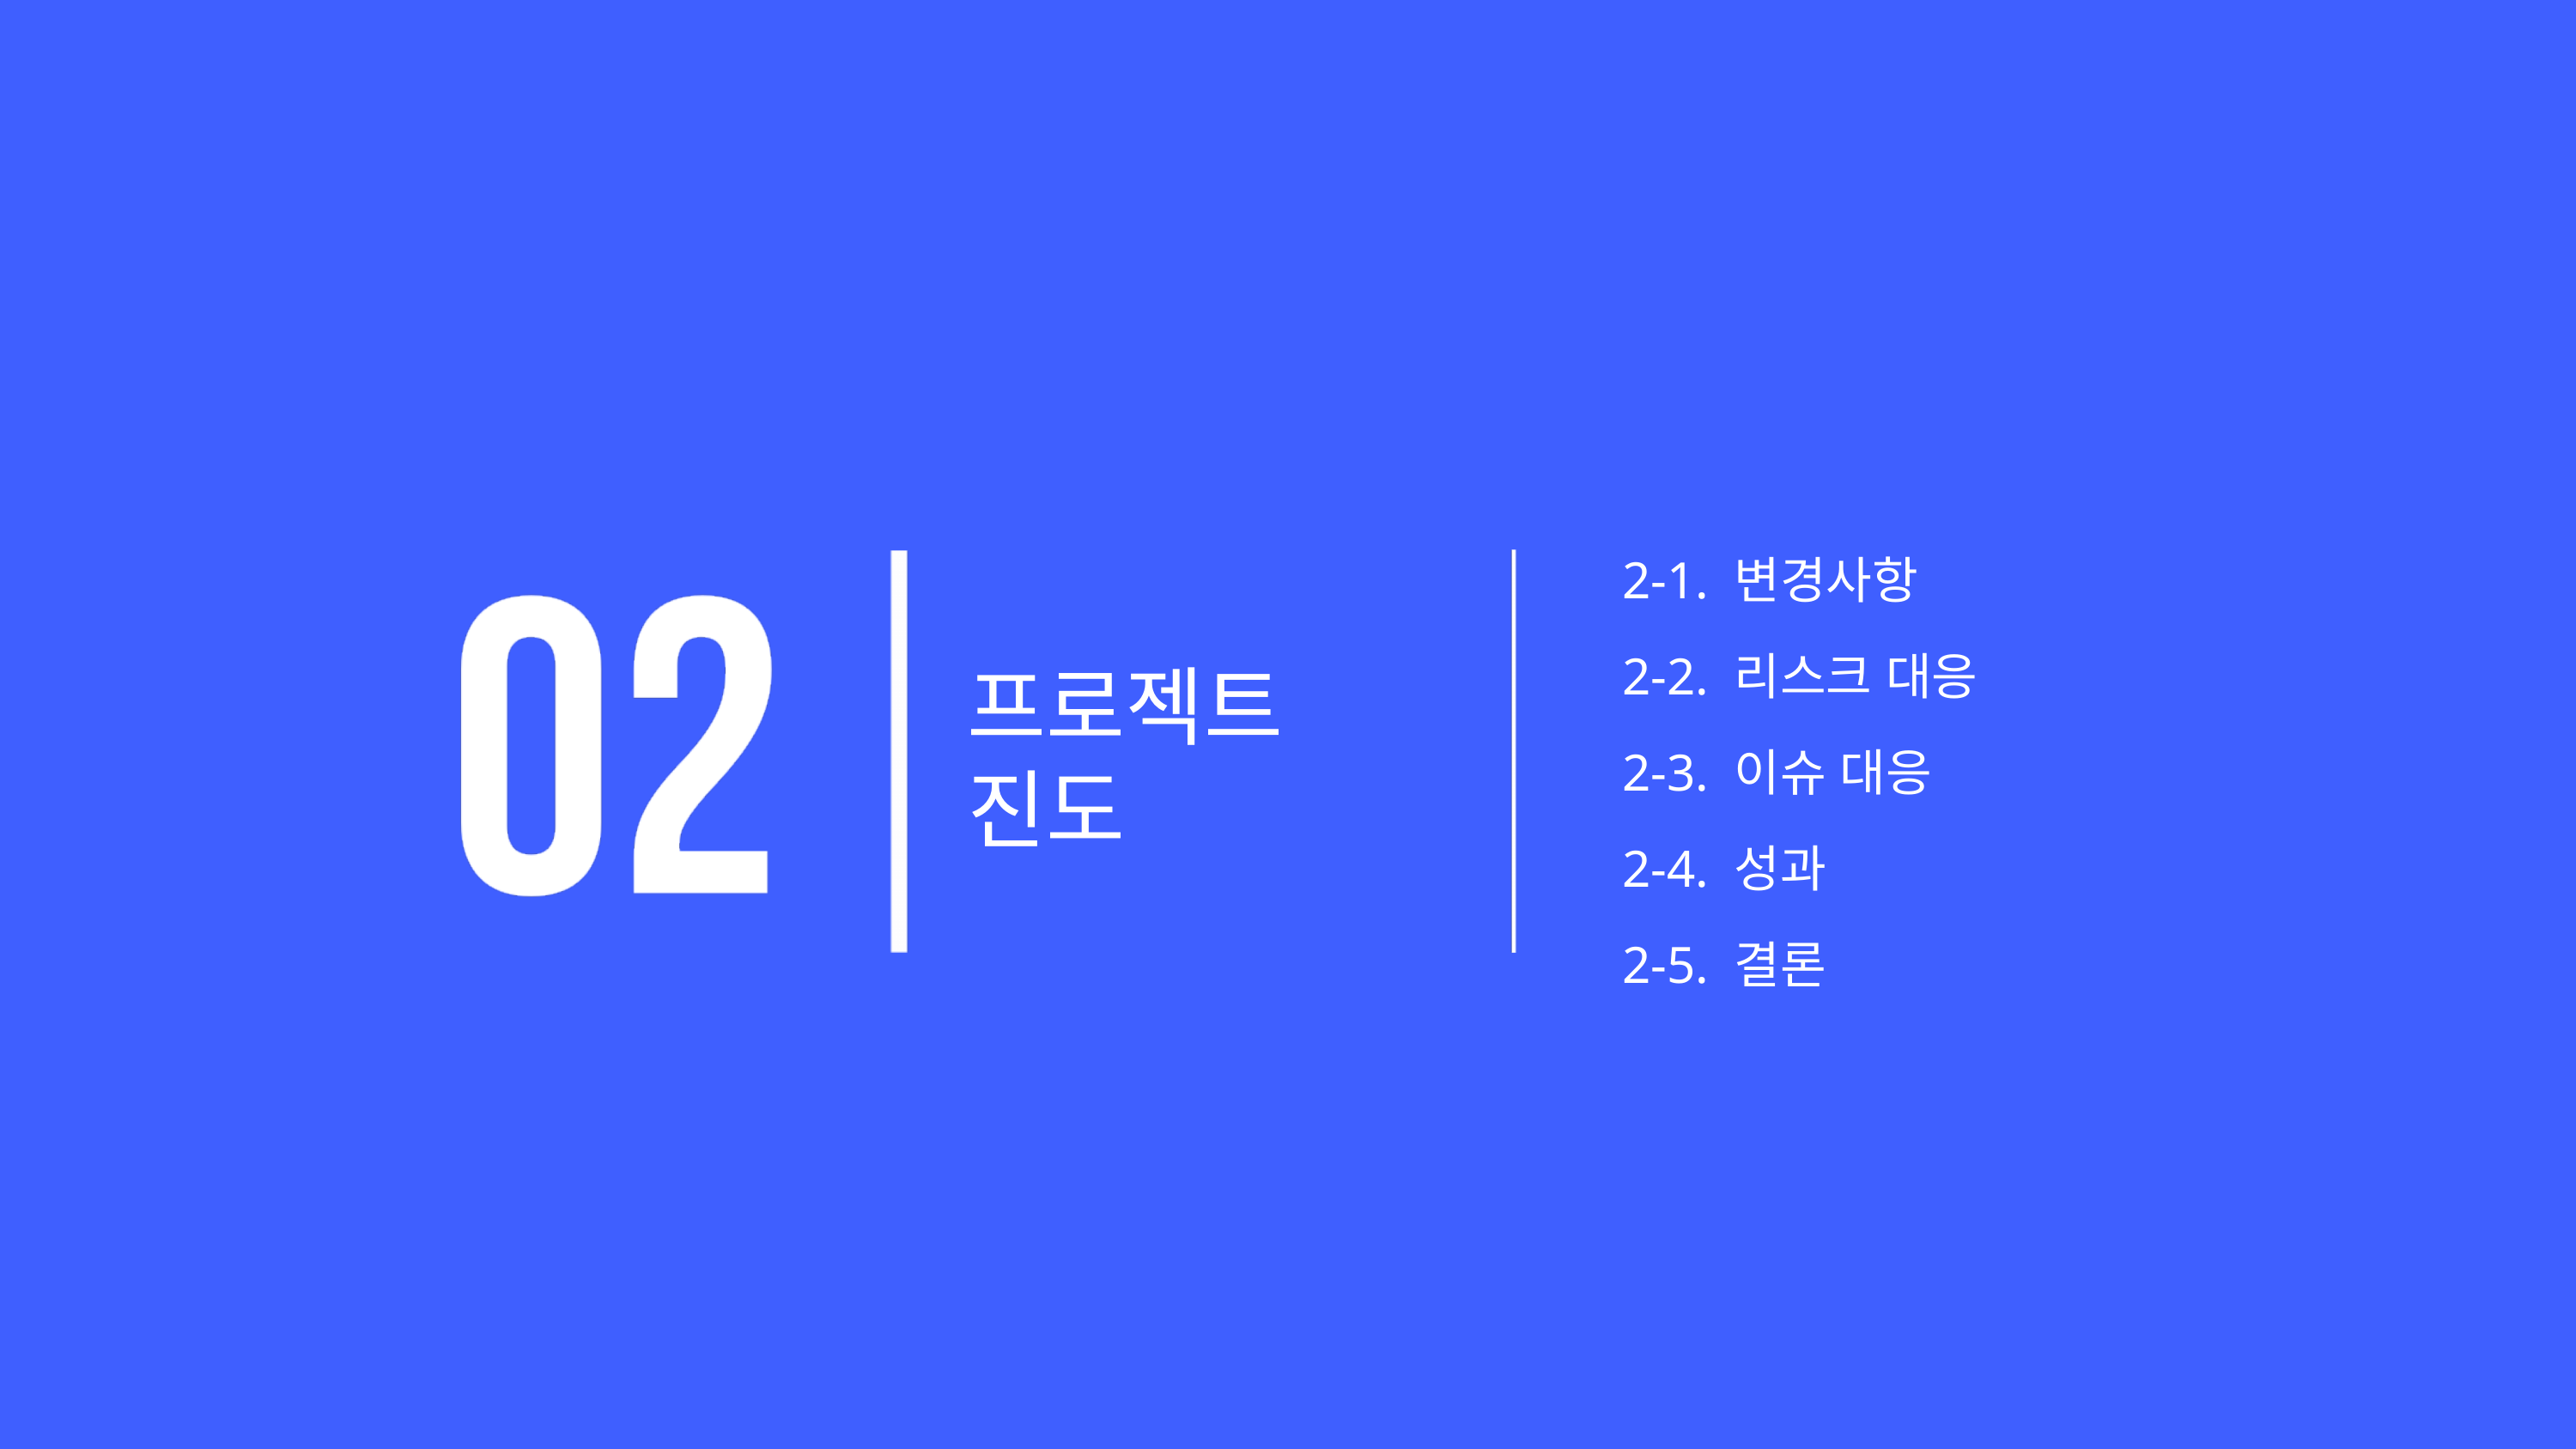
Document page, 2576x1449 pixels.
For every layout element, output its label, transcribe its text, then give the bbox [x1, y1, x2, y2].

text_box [1312, 742, 1716, 761]
text_box 2-1. 변경사항 2-2. 리스크 대응 2-3. 이슈 대응 2-4. 성과 2-5. 결론 [1609, 506, 2153, 1000]
text_box 프로젝트 진도 [1012, 646, 1475, 866]
picture [1505, 761, 1522, 952]
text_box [697, 718, 1100, 785]
picture [316, 409, 1010, 1166]
picture [1505, 550, 1522, 742]
